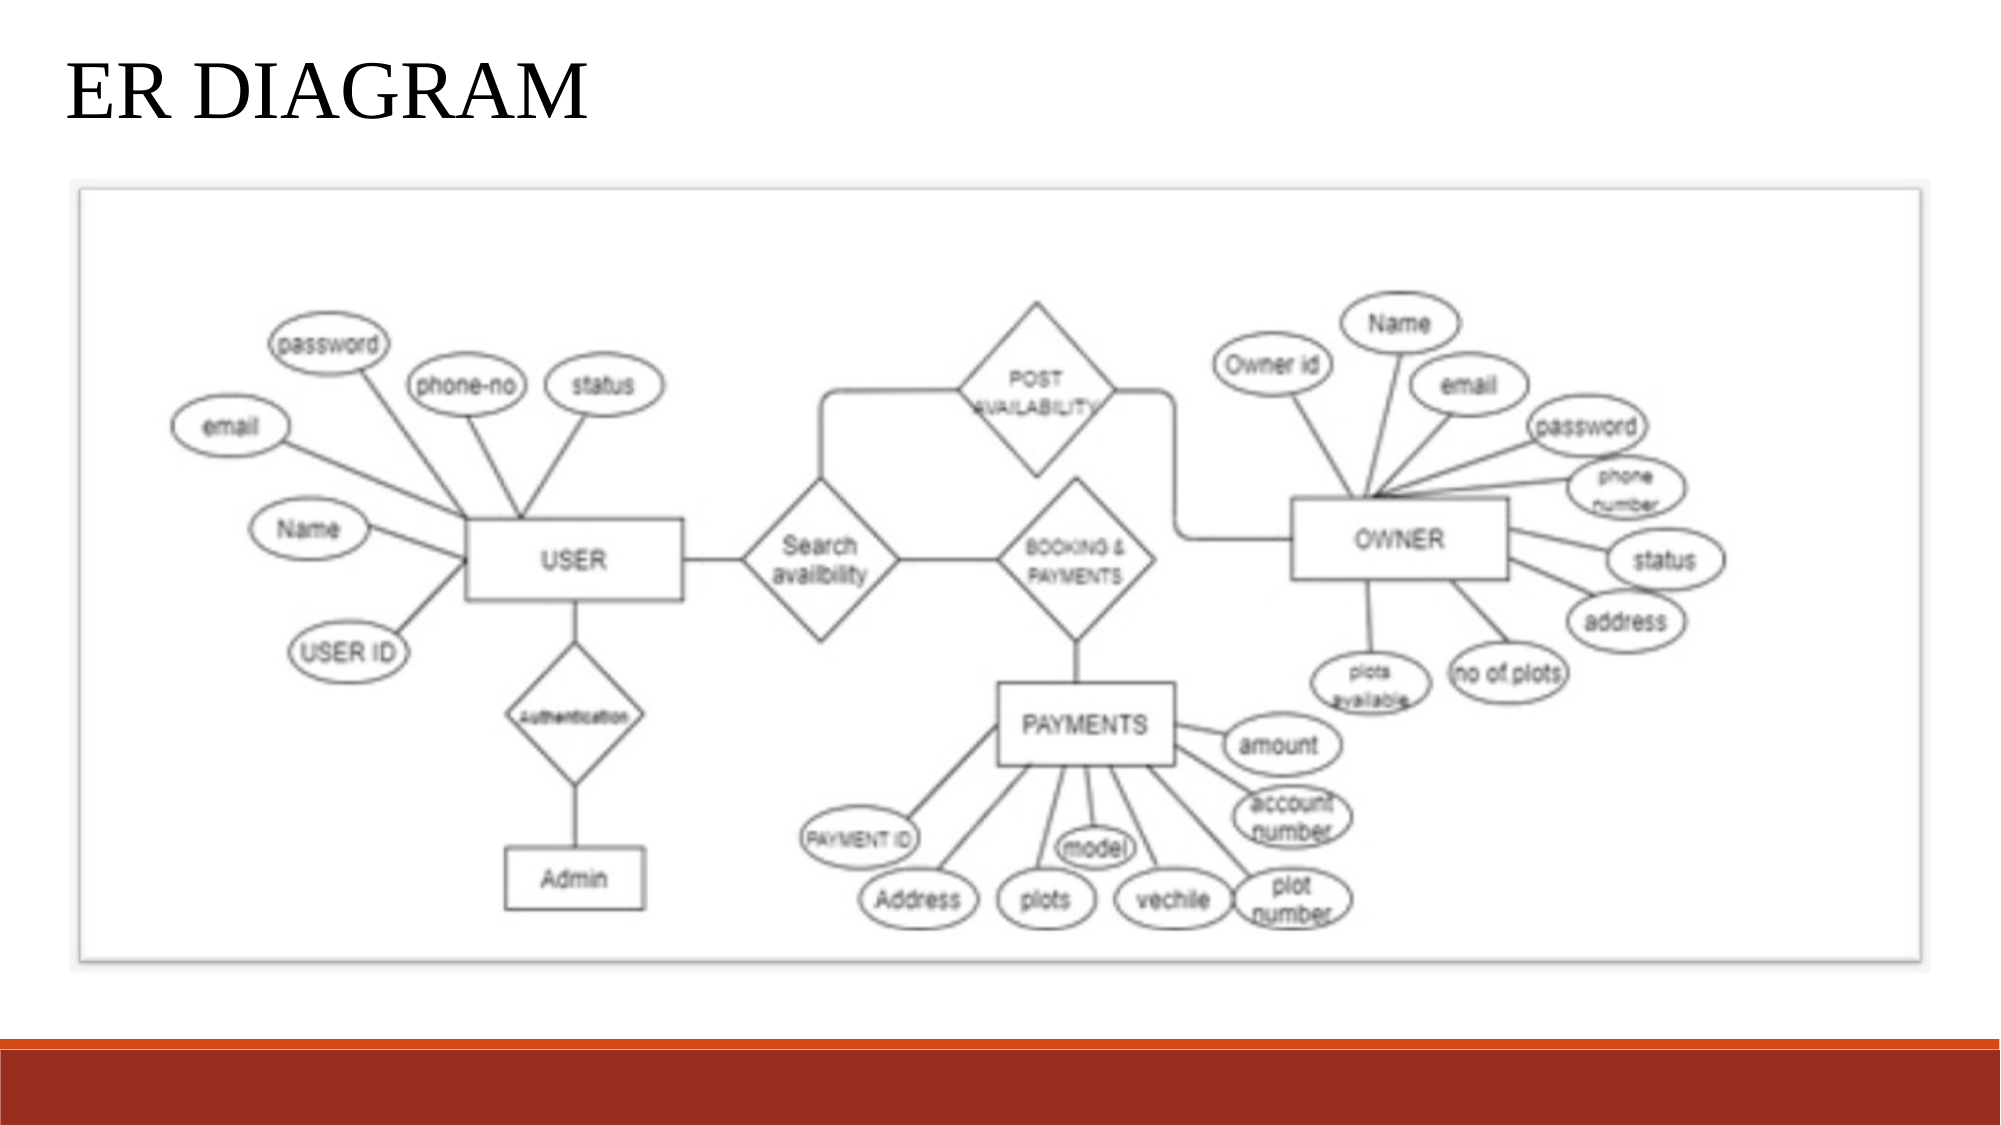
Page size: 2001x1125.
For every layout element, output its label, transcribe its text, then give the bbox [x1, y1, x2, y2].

text_box ER DIAGRAM [50, 27, 606, 143]
picture [69, 178, 1931, 974]
